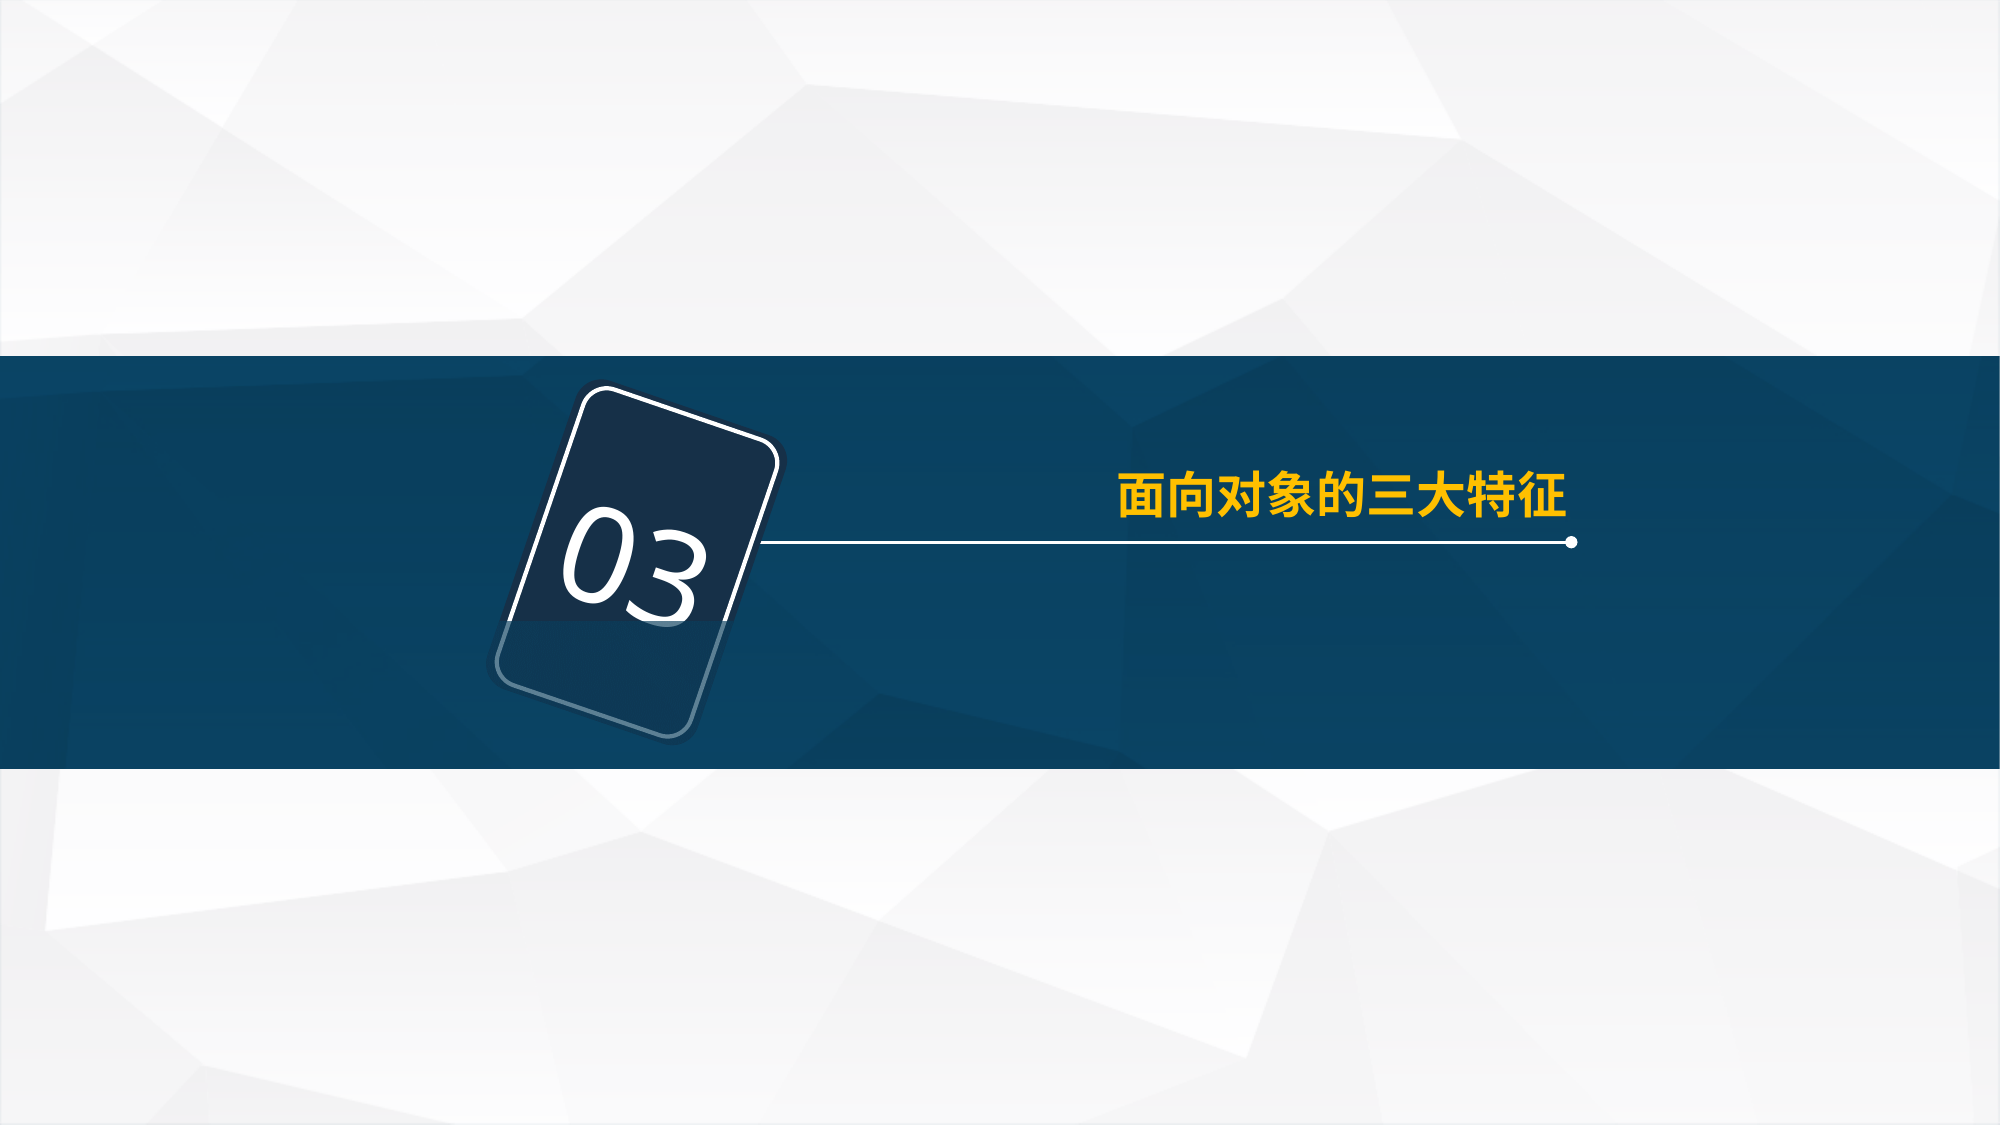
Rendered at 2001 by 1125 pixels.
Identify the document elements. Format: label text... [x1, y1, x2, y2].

picture [0, 0, 2000, 1125]
text_box 面向对象的三大特征 [803, 457, 1567, 541]
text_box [495, 398, 748, 726]
